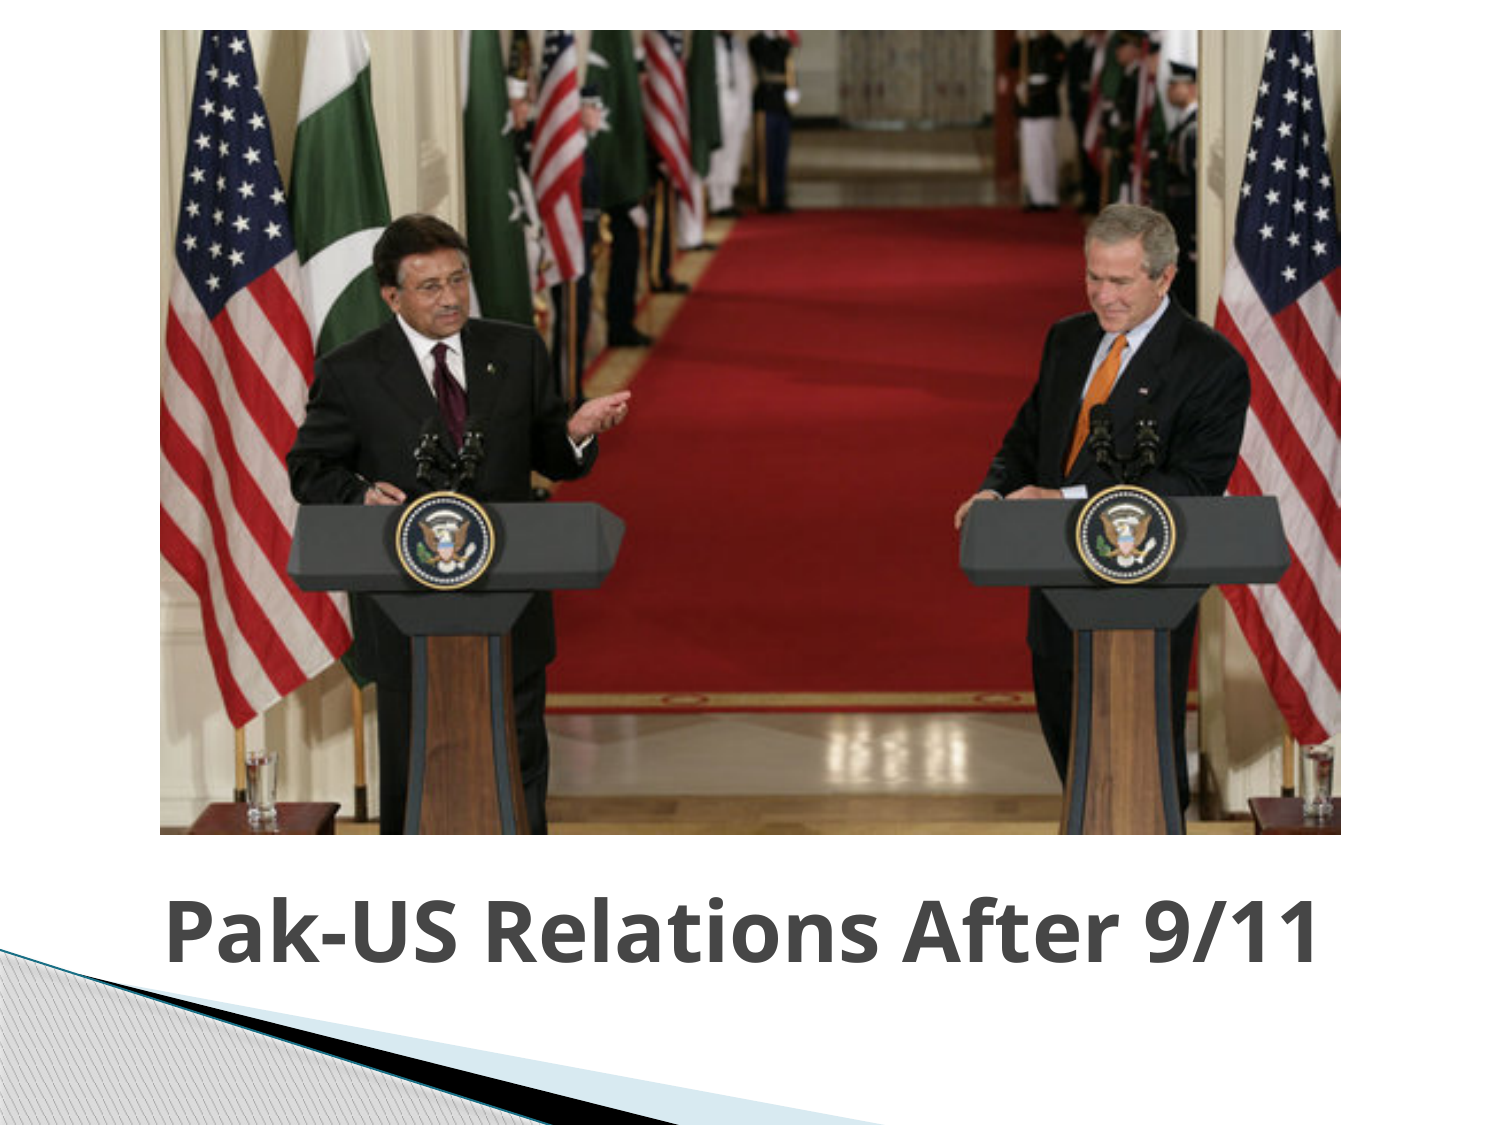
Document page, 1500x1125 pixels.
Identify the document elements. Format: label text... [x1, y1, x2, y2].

picture [160, 30, 1341, 835]
title Pak-US Relations After 9/11 [147, 857, 1474, 1000]
